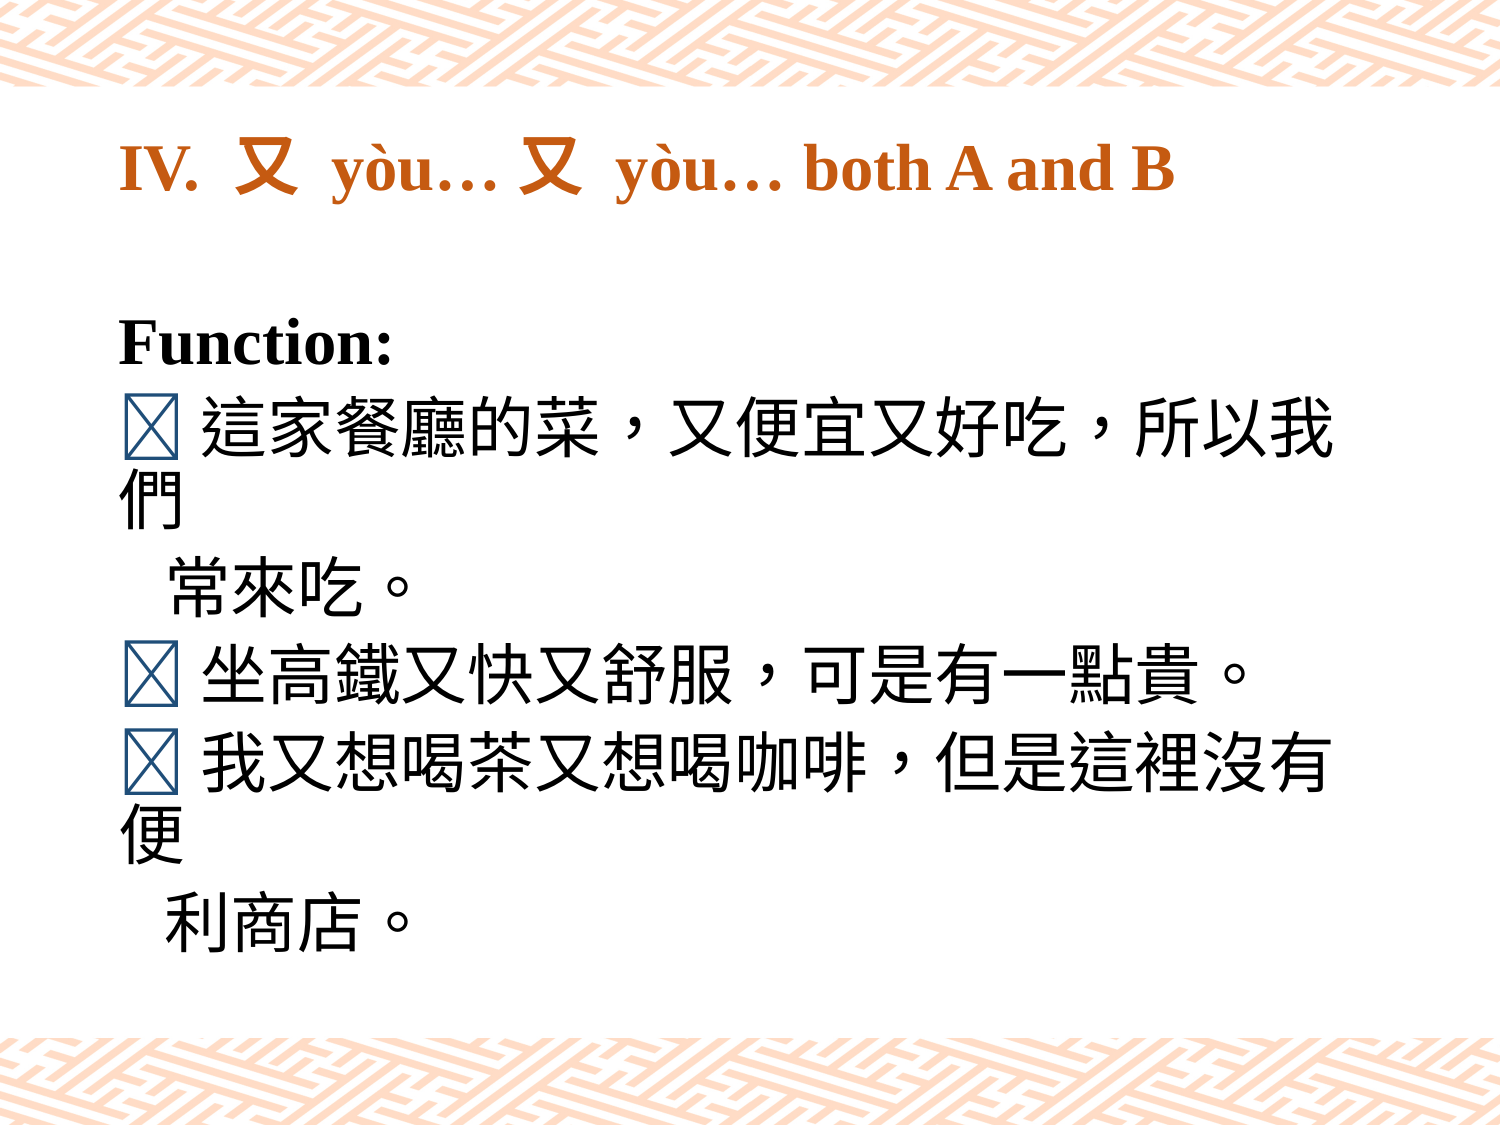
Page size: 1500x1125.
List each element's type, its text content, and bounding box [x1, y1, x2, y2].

picture [0, 0, 1500, 1125]
list Function: 這家餐廳的菜，又便宜又好吃，所以我們 常來吃。 坐高鐵又快又舒服，可是有一點貴。 我又想喝茶又想喝咖啡，但是這裡沒有便 利商店。 [103, 299, 1397, 1014]
title IV. 又 yòu…又 yòu… both A and B [103, 59, 1397, 278]
